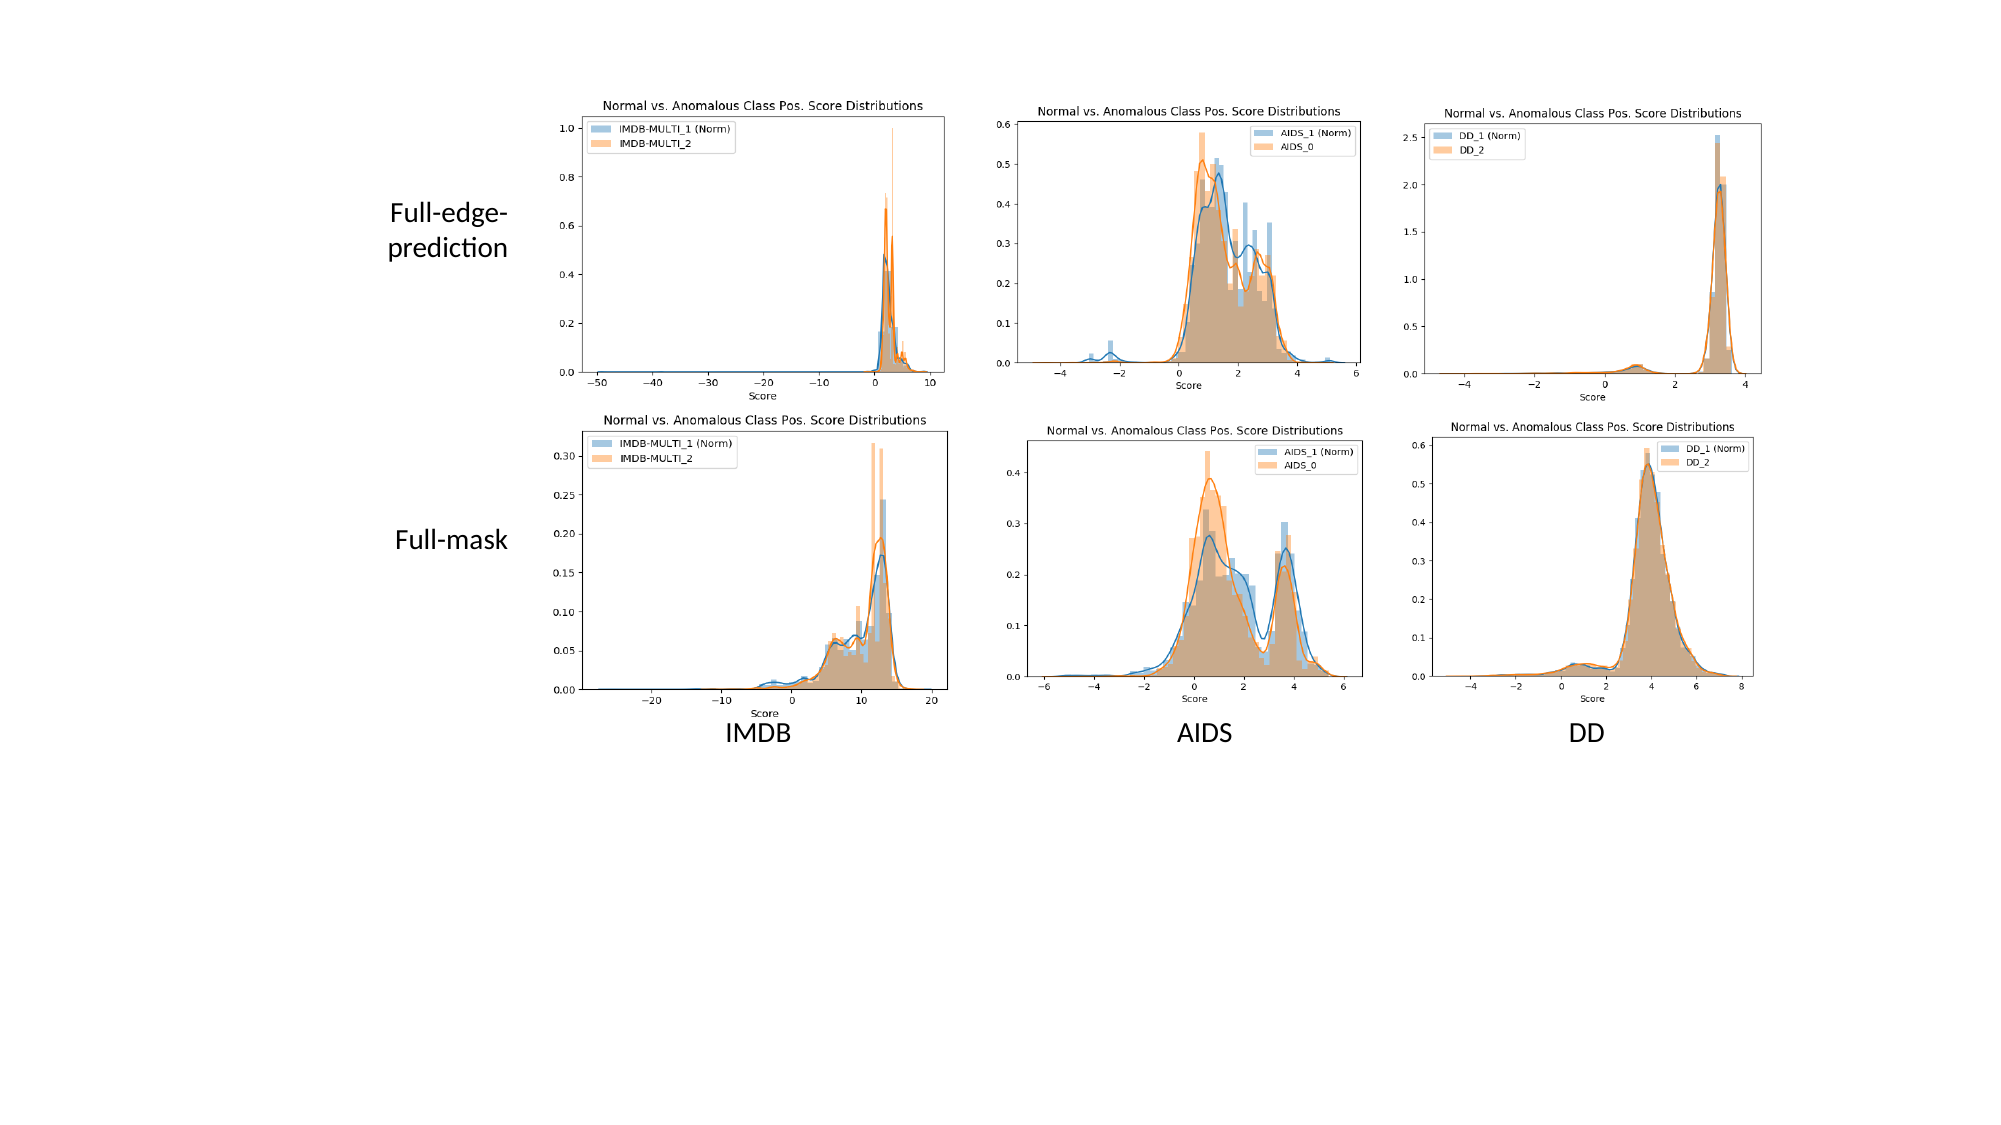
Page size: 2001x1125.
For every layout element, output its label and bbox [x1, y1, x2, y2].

text_box [209, 76, 1803, 757]
